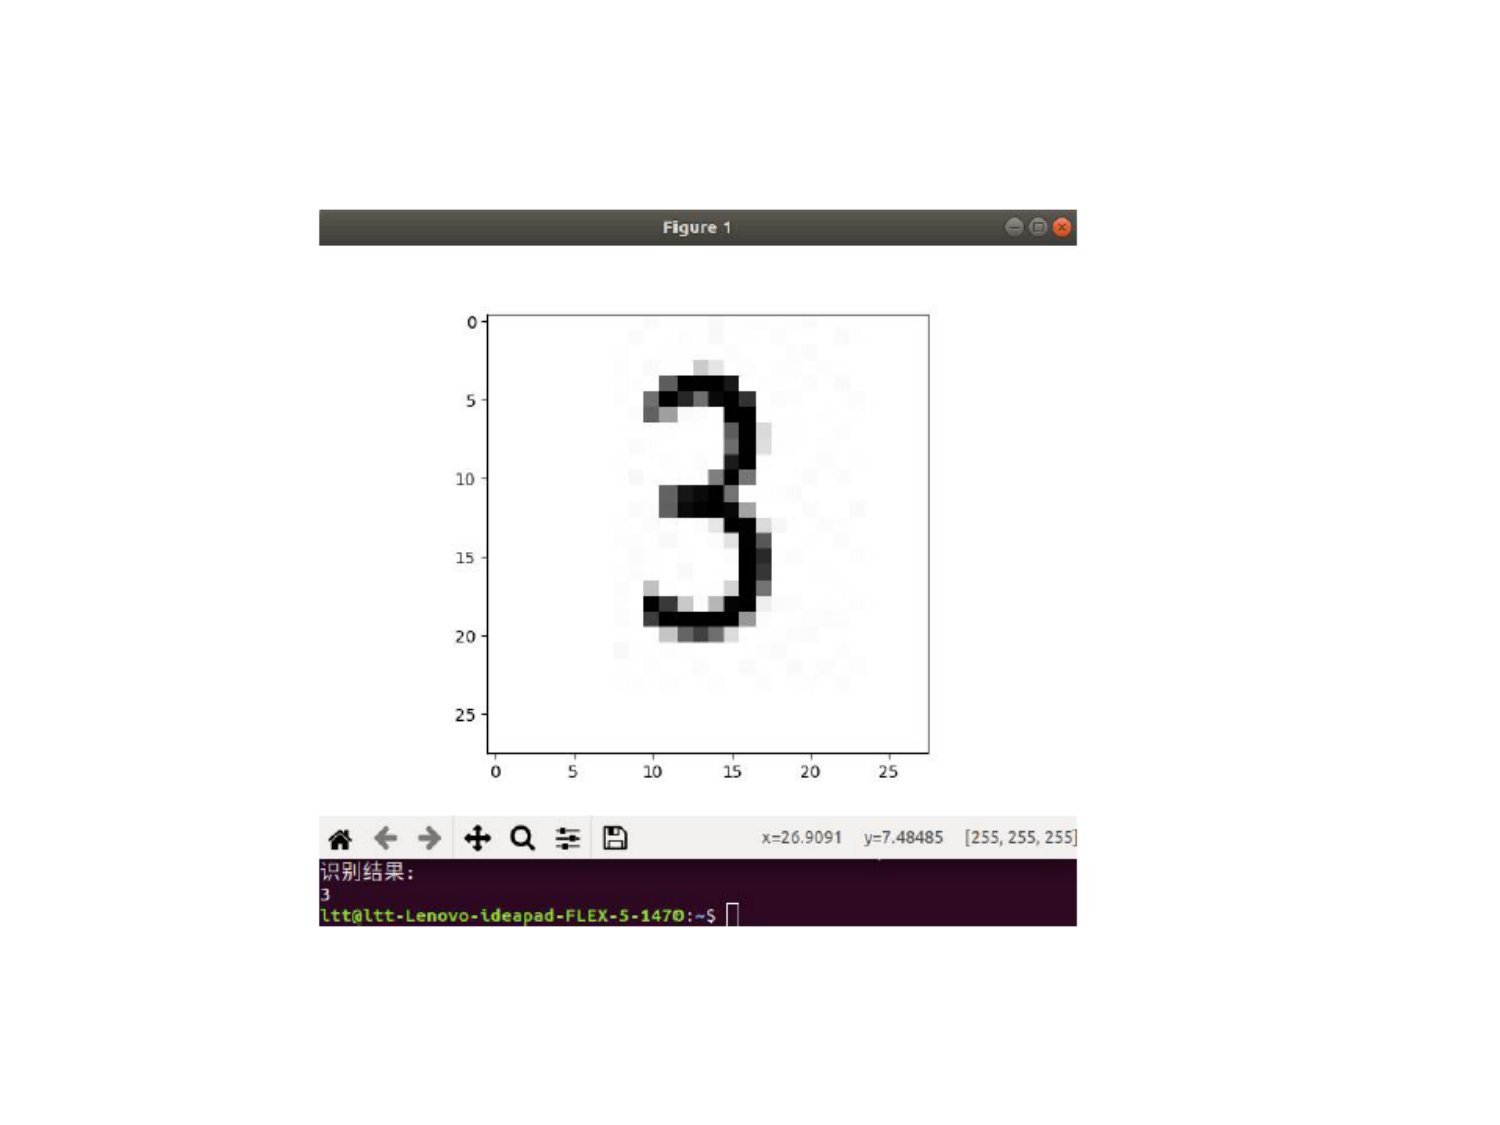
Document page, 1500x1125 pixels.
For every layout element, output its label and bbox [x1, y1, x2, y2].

picture [296, 174, 1204, 951]
